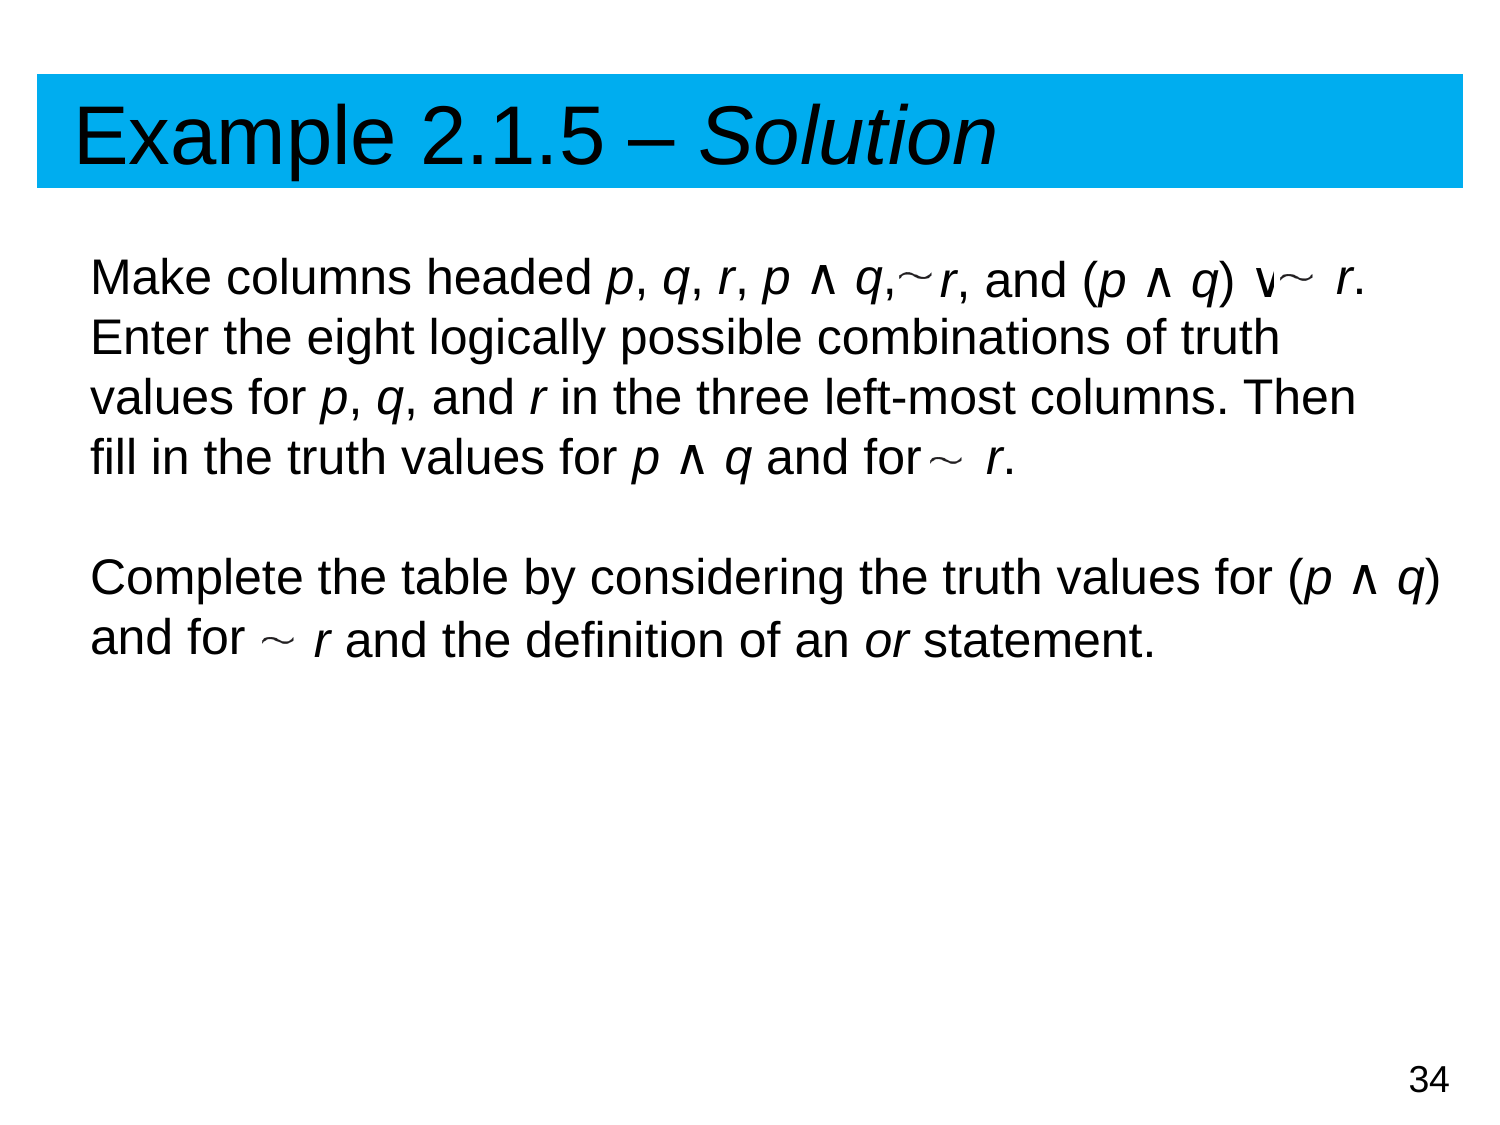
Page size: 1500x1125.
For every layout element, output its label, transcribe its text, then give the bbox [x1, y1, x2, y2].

picture [893, 259, 938, 290]
list r. Enter the eight logically possible combinations of truth values for p, q, and r in the three left-most columns. Then fill in the truth values for p ∧ q and for [75, 237, 1425, 417]
picture [923, 444, 969, 475]
picture [255, 624, 301, 655]
list r. [75, 417, 1425, 467]
title Example 2.1.5 – Solution [58, 37, 1408, 225]
list r and the definition of an or statement. [75, 600, 1425, 675]
list Complete the table by considering the truth values for (p ∧ q) and for [75, 467, 1463, 675]
picture [1274, 261, 1319, 292]
